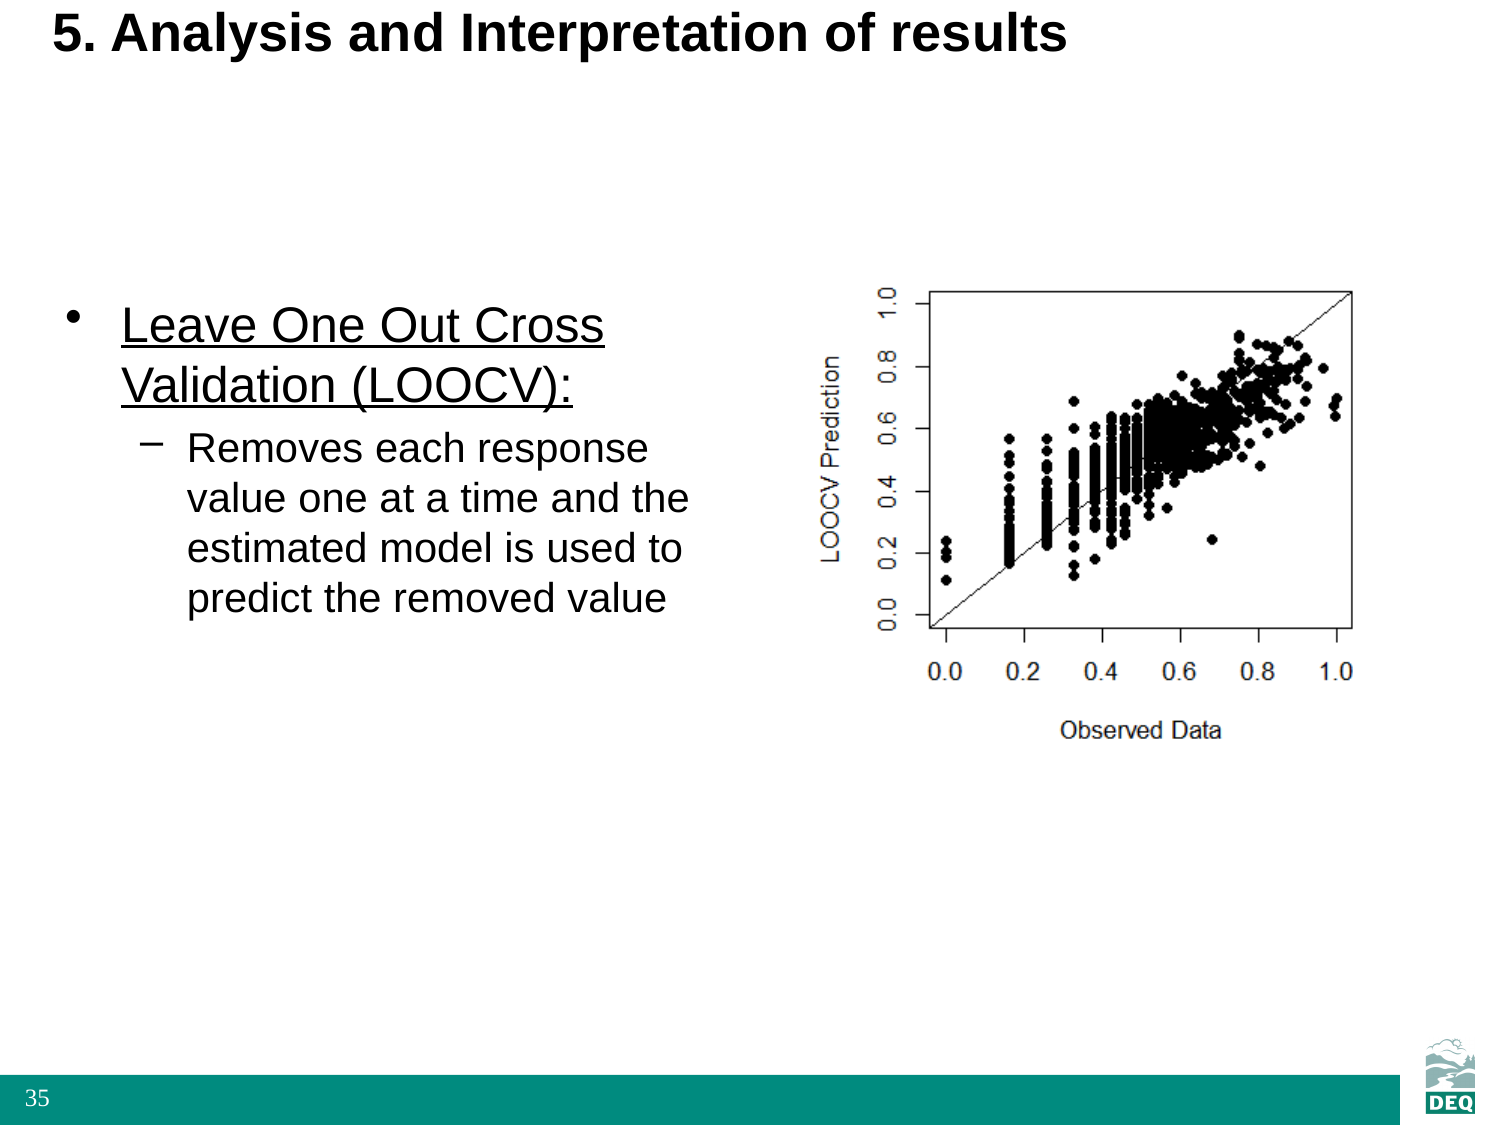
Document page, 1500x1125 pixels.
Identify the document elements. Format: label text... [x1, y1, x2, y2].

list Leave One Out Cross Validation (LOOCV): Removes each response value one at a time and the estimated model is used to predict the removed value [49, 224, 776, 1001]
slide_number 35 [0, 1075, 75, 1117]
picture [812, 174, 1413, 776]
picture [1425, 1037, 1475, 1115]
title 5. Analysis and Interpretation of results [37, 0, 1413, 126]
